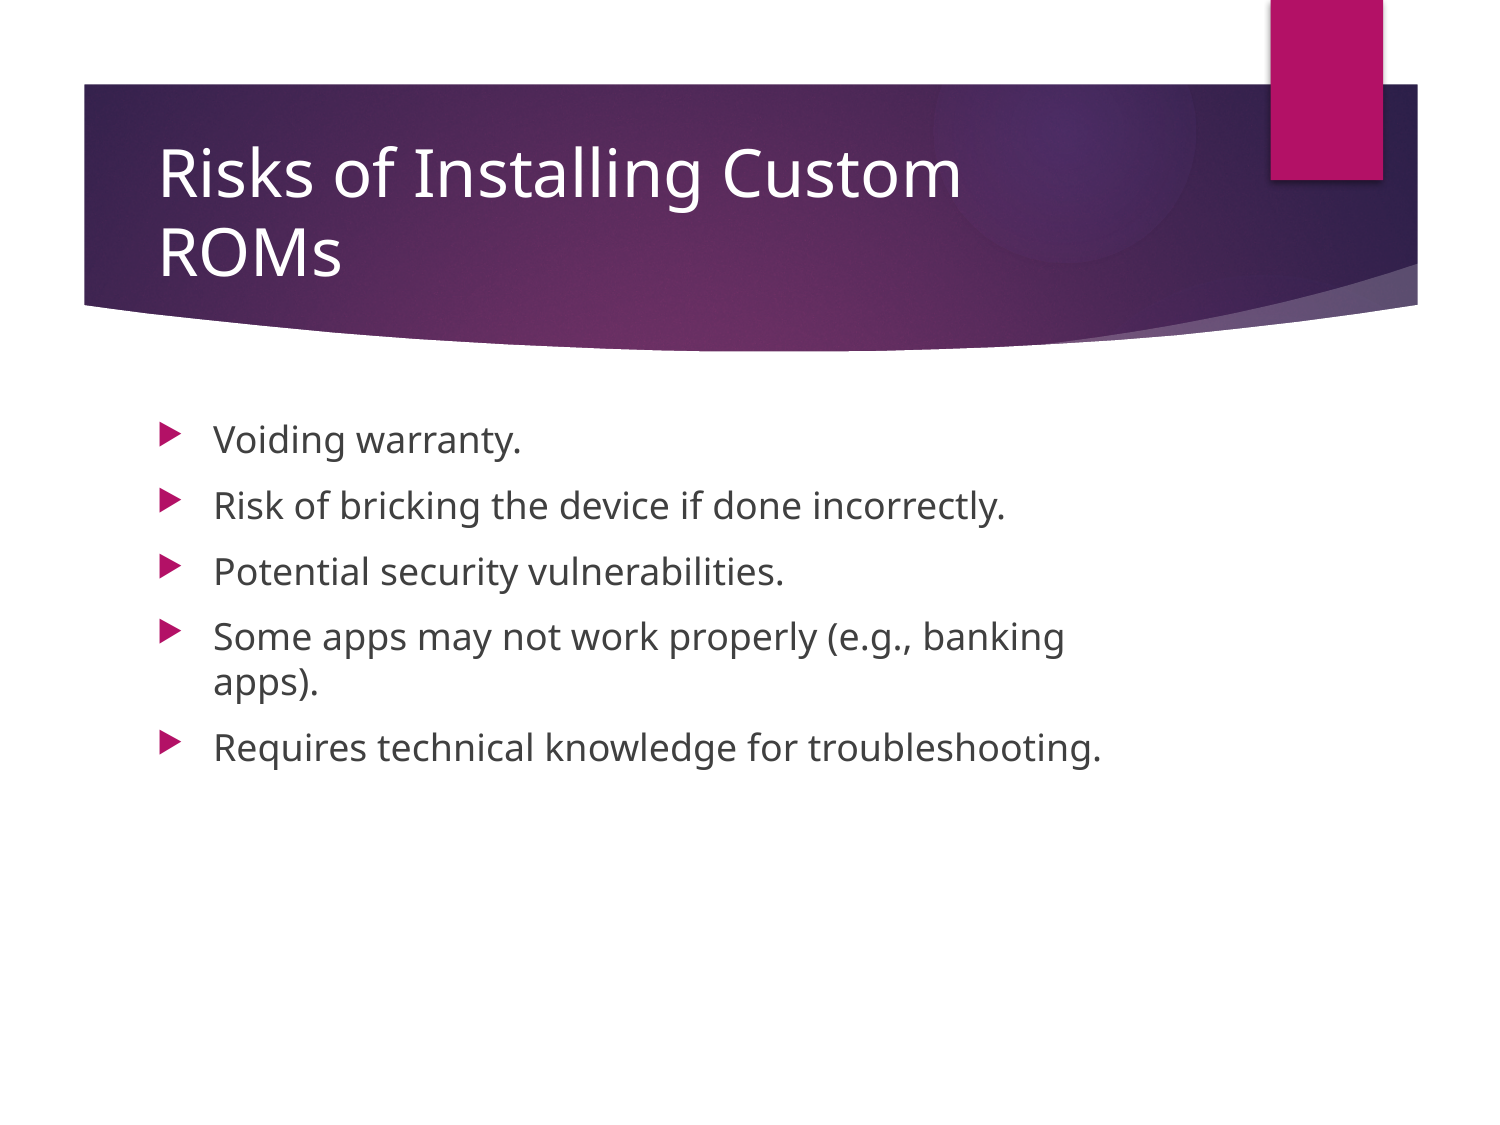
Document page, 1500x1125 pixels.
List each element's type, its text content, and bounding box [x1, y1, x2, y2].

title Risks of Installing Custom ROMs [142, 152, 1183, 269]
list Voiding warranty. Risk of bricking the device if done incorrectly. Potential security vulnerabilities. Some apps may not work properly (e.g., banking apps). Requires technical knowledge for troubleshooting. [141, 408, 1183, 988]
